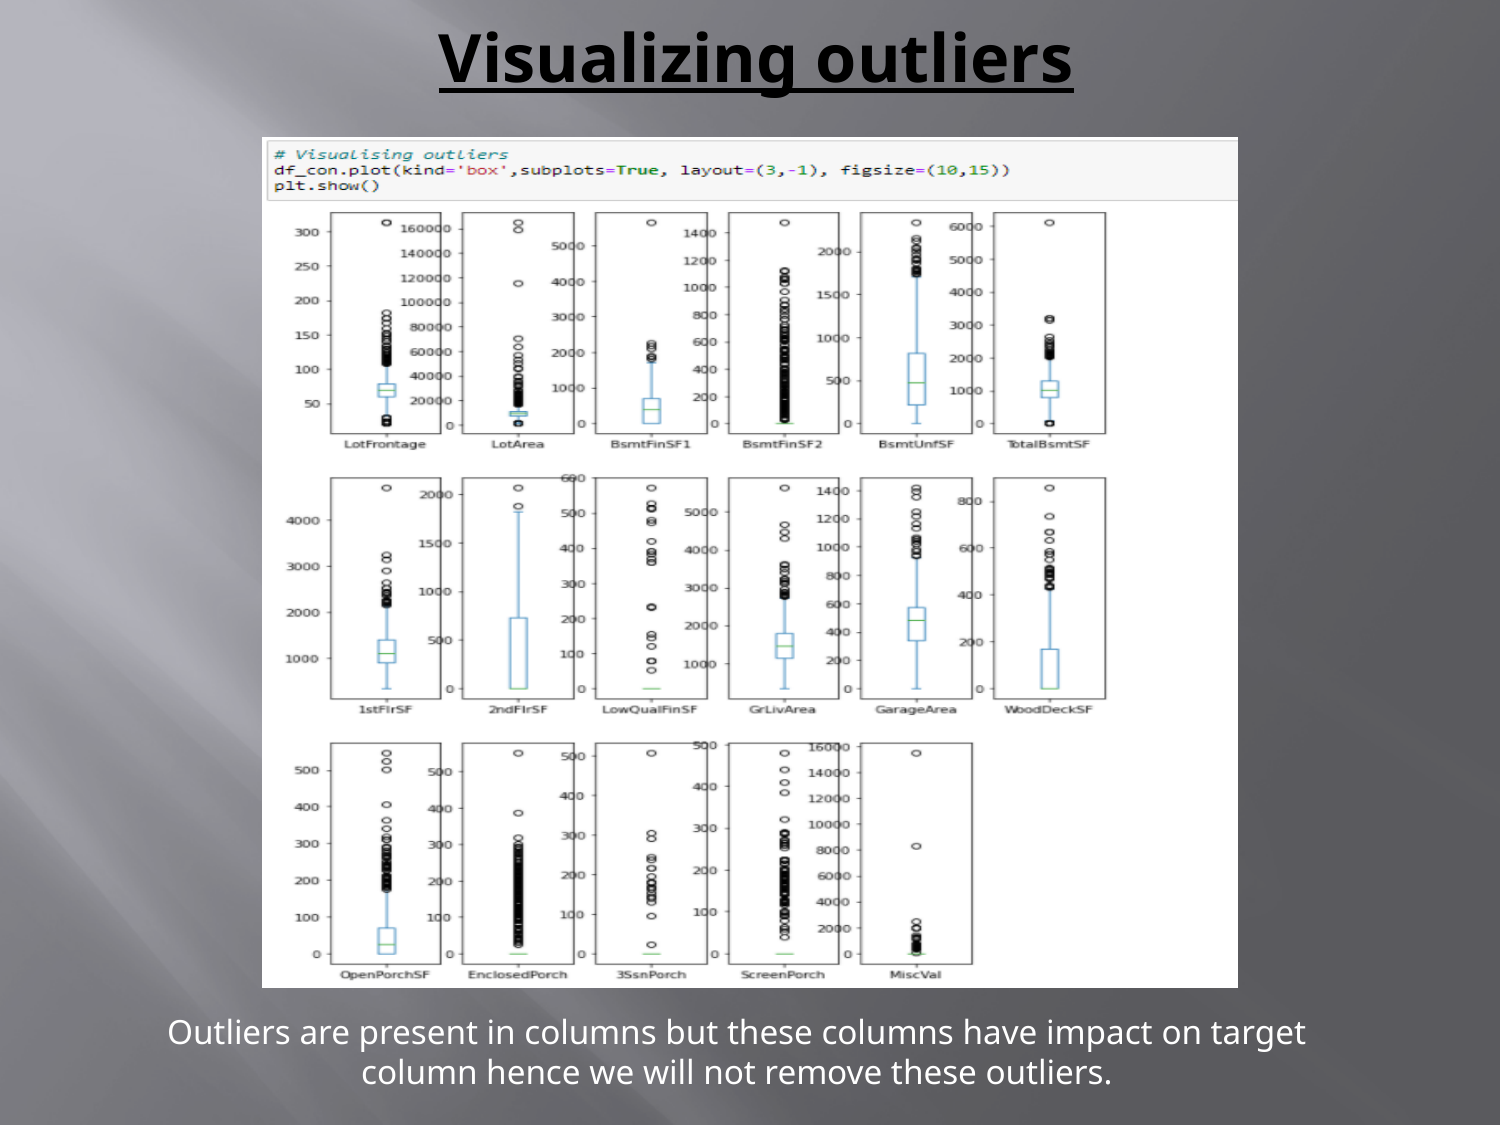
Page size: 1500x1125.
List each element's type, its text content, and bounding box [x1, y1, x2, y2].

picture [262, 137, 1238, 988]
title Visualizing outliers [75, 0, 1438, 113]
text_box Outliers are present in columns but these columns have impact on target column hence we will not remove these outliers. [125, 1003, 1350, 1099]
